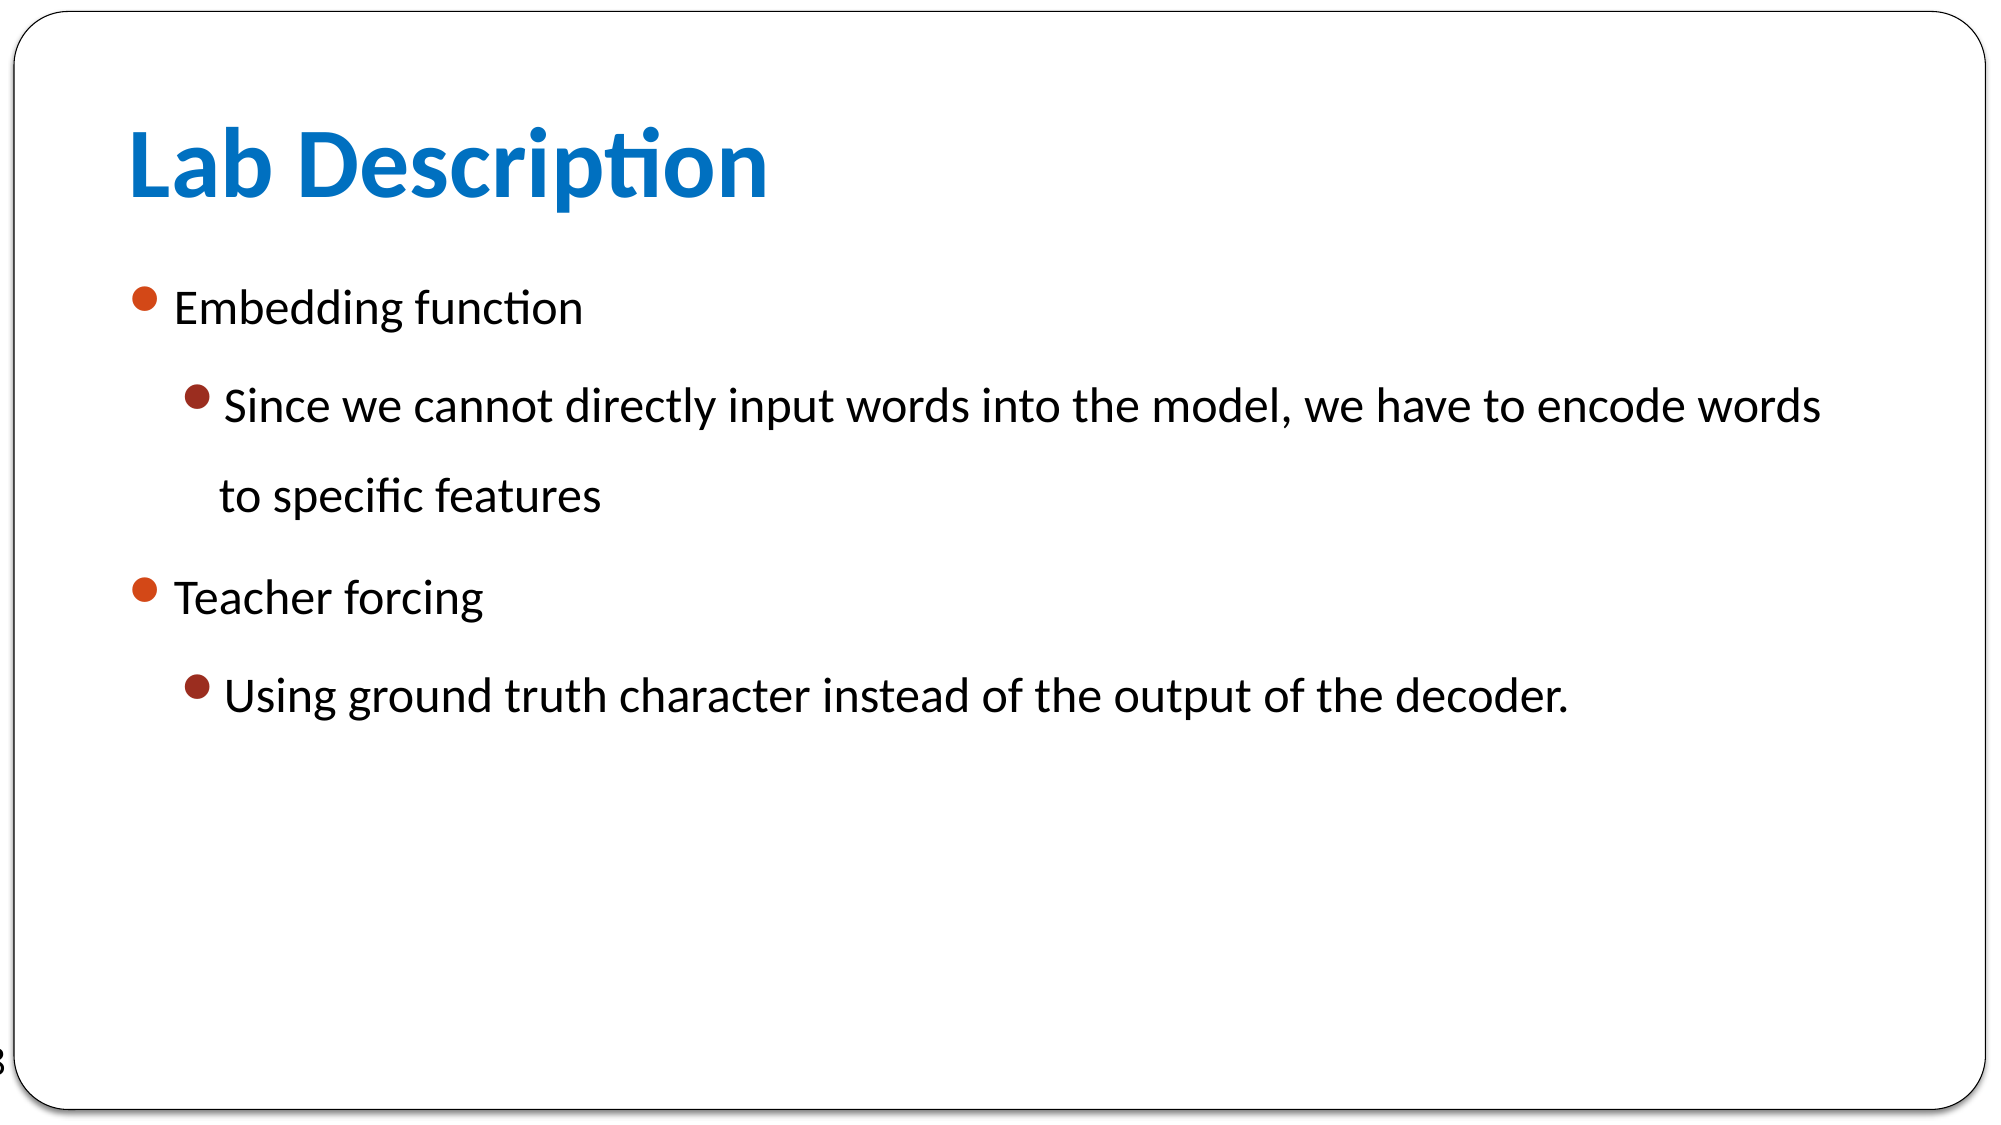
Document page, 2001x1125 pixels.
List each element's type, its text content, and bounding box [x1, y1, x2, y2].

list Embedding function Since we cannot directly input words into the model, we have to encode words to specific features Teacher forcing Using ground truth character instead of the output of the decoder. [114, 237, 1886, 988]
title Lab Description [114, 45, 1886, 233]
